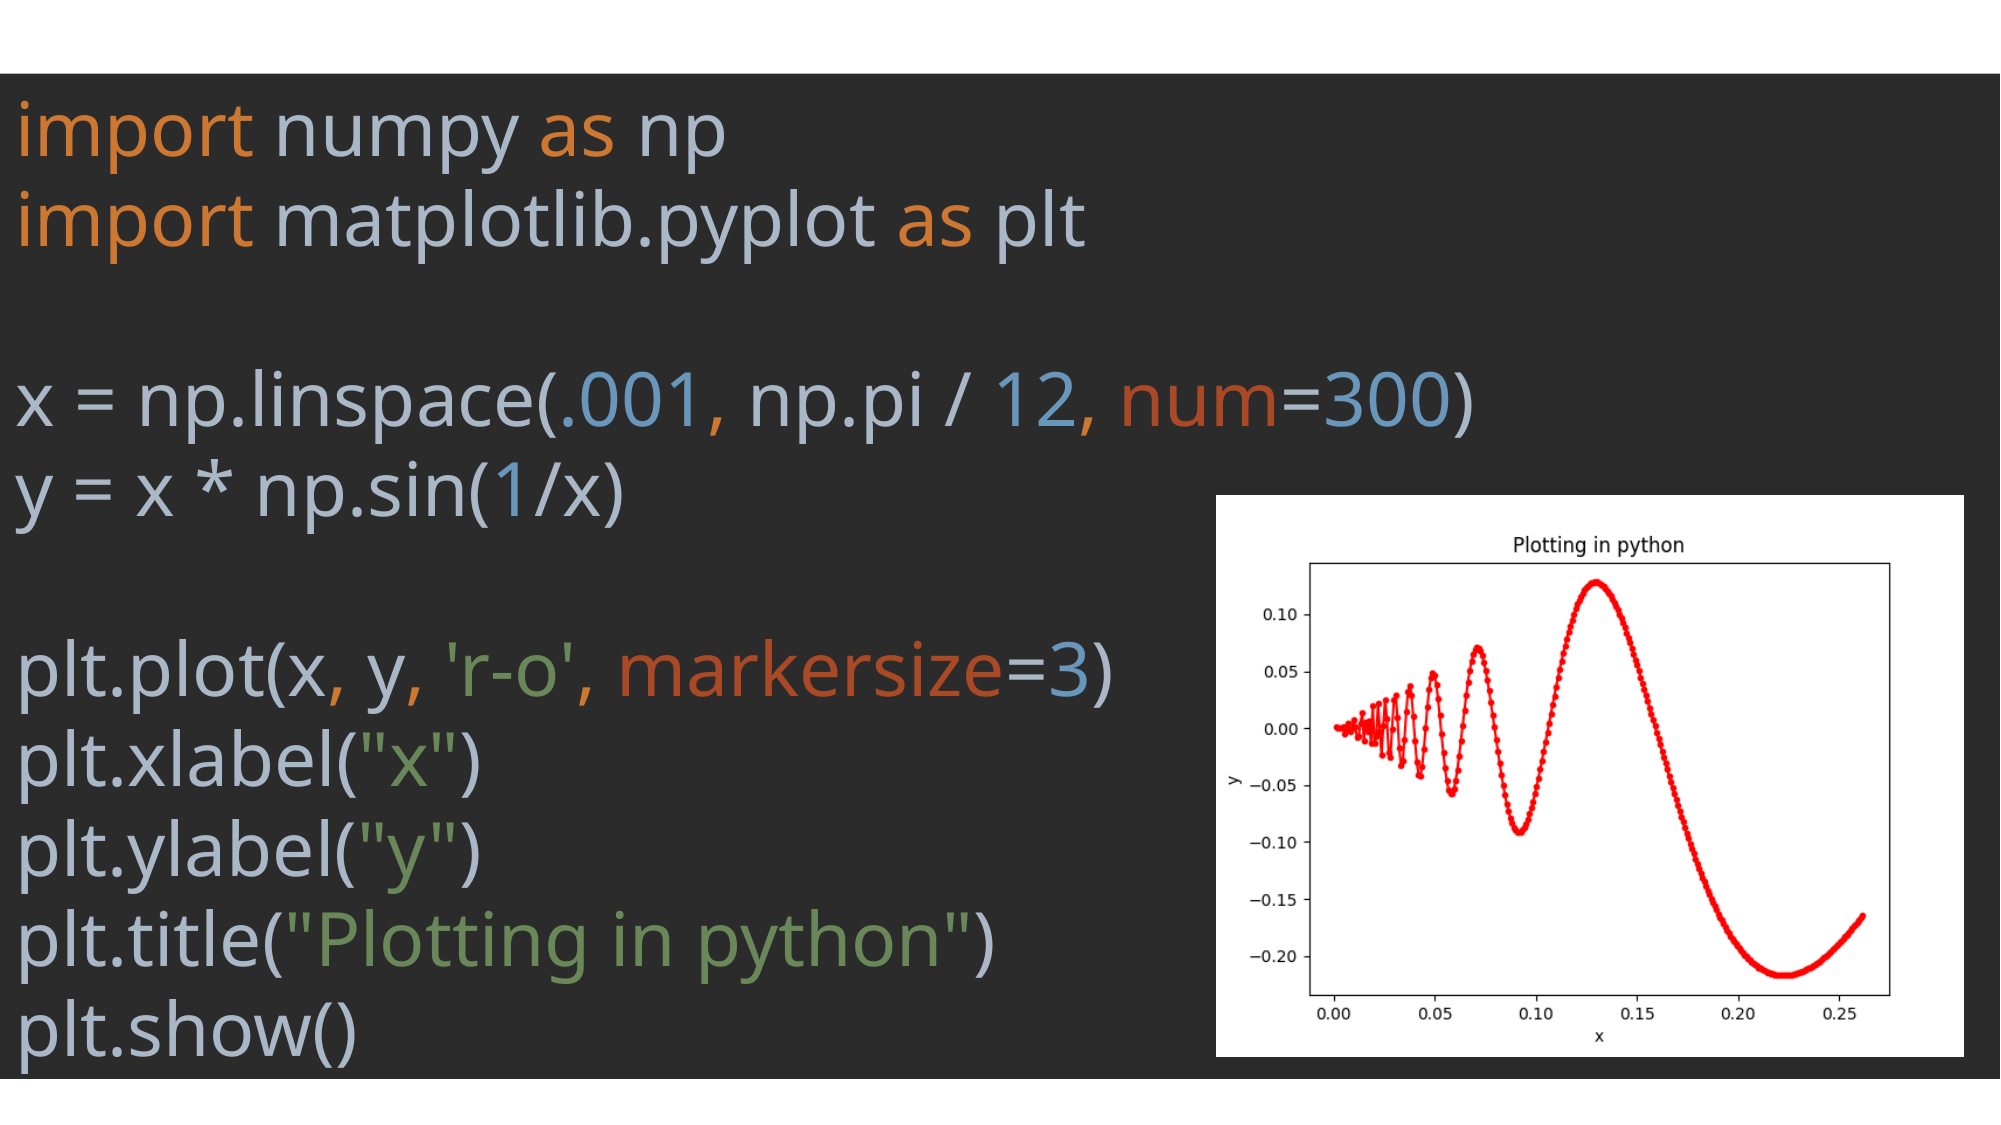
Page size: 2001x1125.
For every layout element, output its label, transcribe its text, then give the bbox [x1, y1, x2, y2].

list import numpy as np import matplotlib.pyplot as plt x = np.linspace(.001, np.pi / 12, num=300) y = x * np.sin(1/x) plt.plot(x, y, 'r-o', markersize=3) plt.xlabel("x") plt.ylabel("y") plt.title("Plotting in python") plt.show() [0, 73, 2000, 1079]
picture [1216, 495, 1964, 1057]
